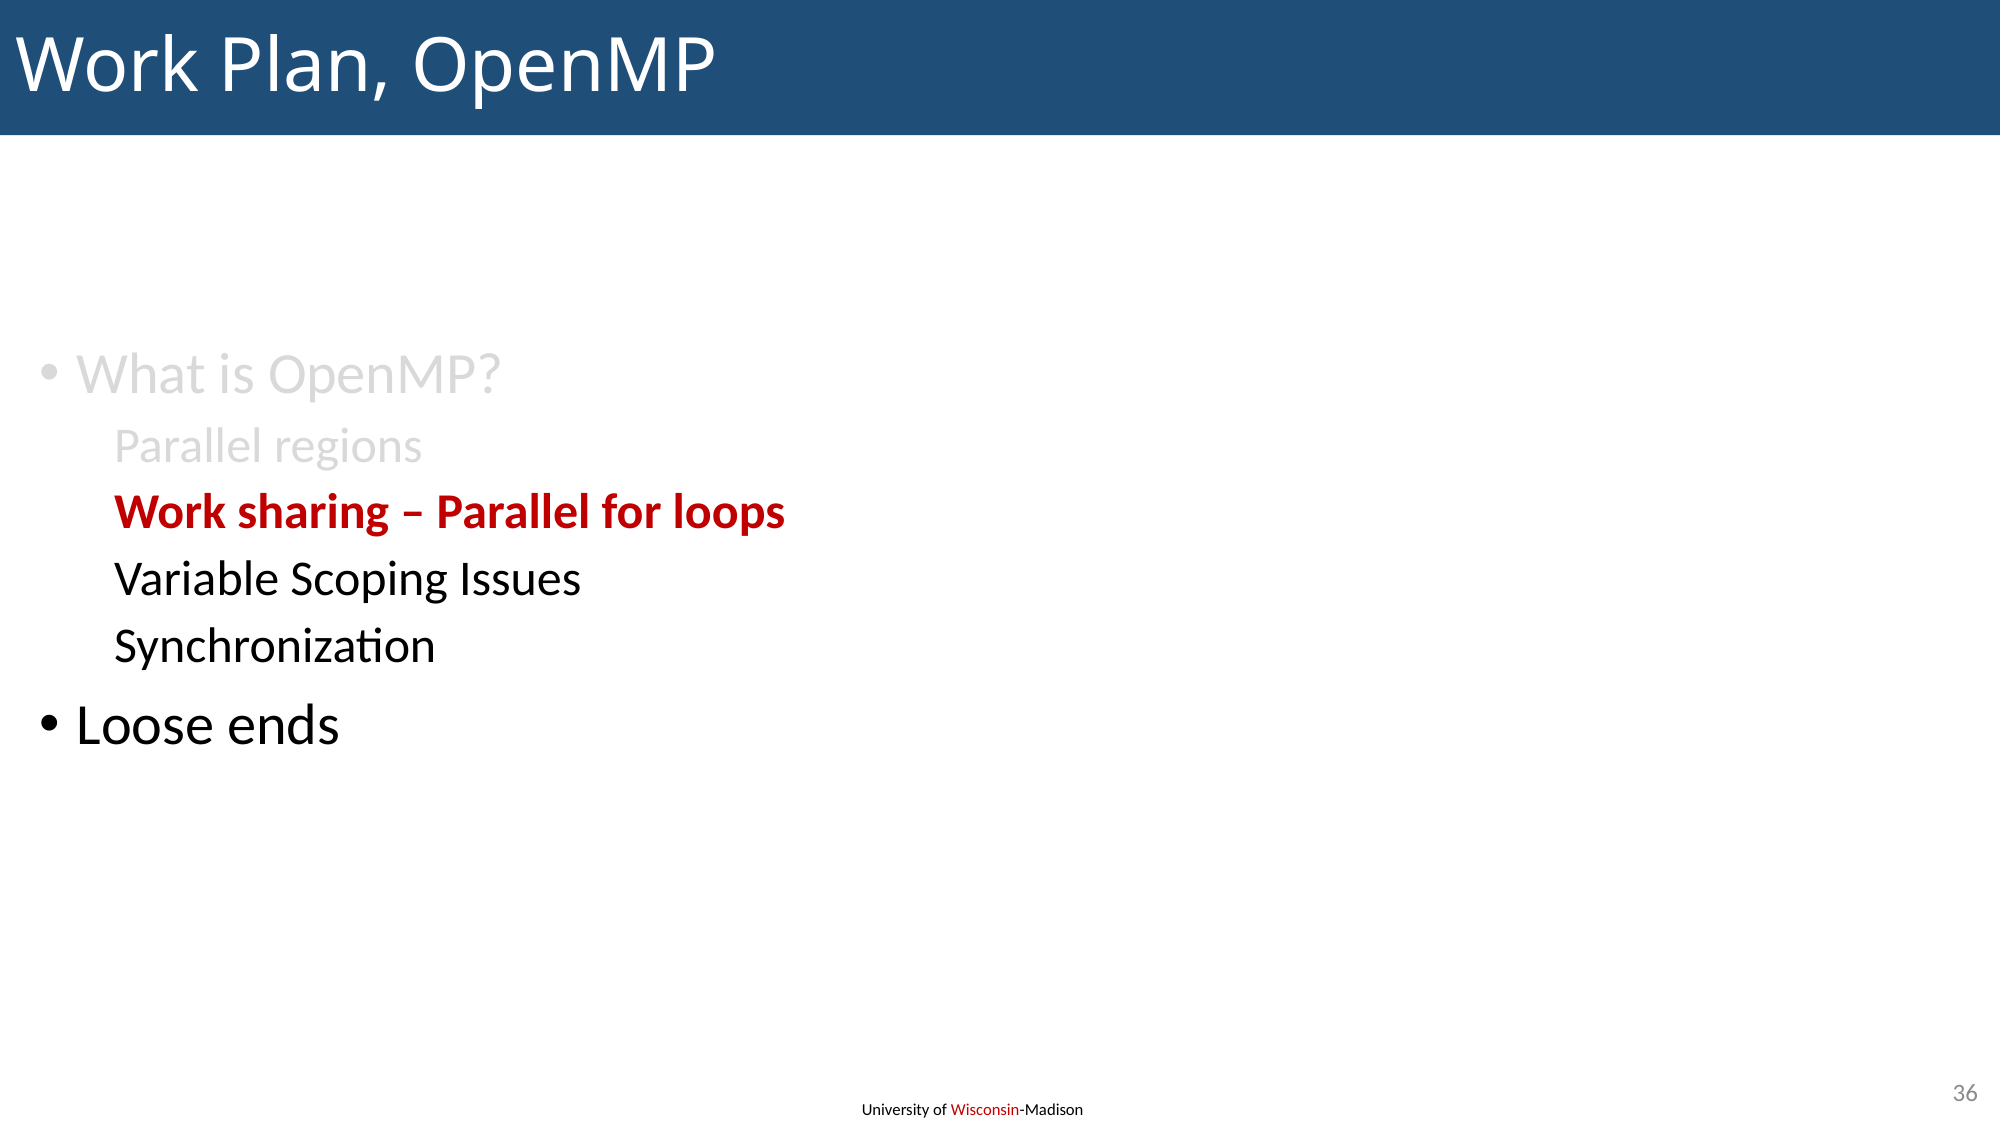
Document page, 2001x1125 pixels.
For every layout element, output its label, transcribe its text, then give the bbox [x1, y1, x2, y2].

slide_number 36 [1879, 1069, 1994, 1114]
title Work Plan, OpenMP [0, 0, 2000, 136]
list What is OpenMP? Parallel regions Work sharing – Parallel for loops Variable Scoping Issues Synchronization Loose ends [24, 245, 1987, 1055]
